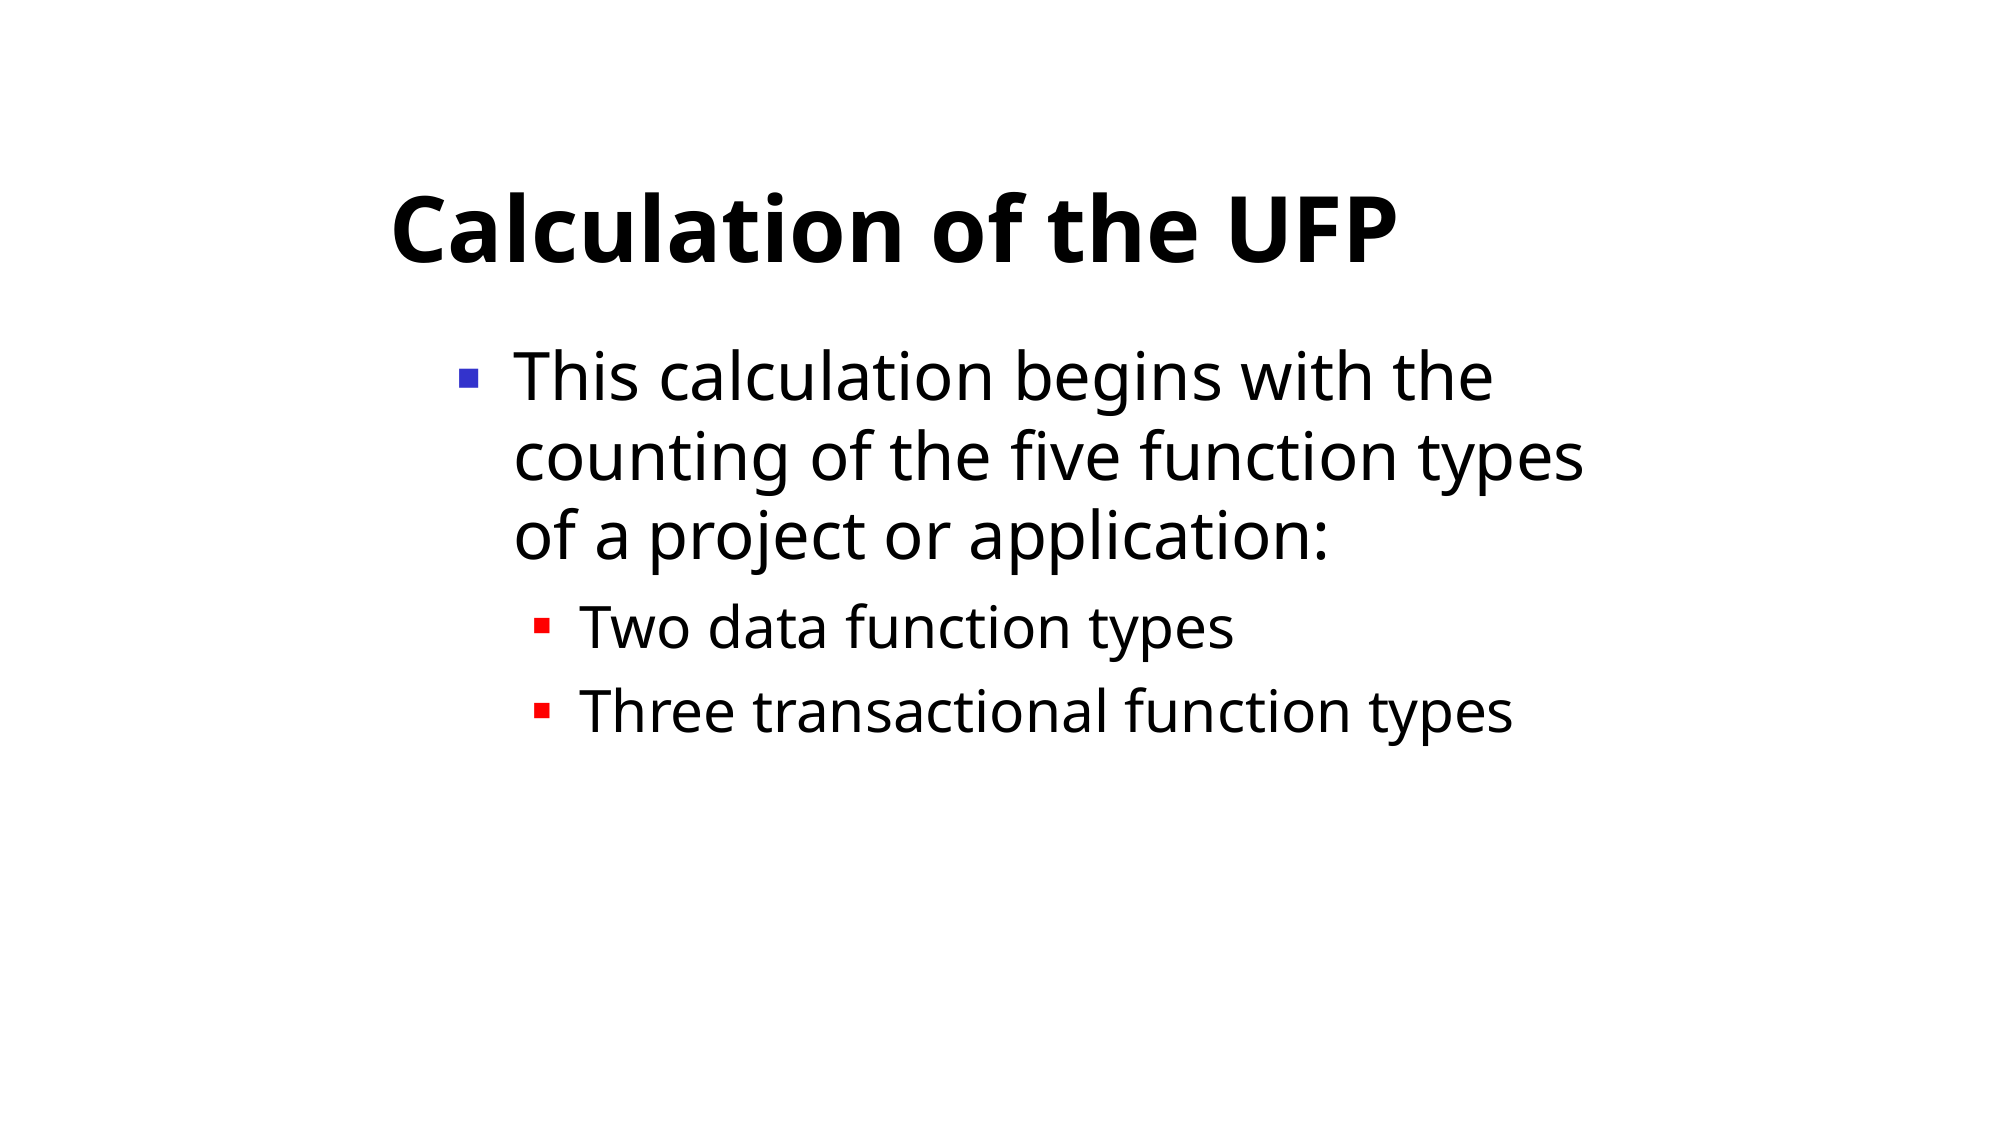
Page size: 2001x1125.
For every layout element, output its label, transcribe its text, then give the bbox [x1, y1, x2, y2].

title Calculation of the UFP [387, 18, 2000, 320]
text_box This calculation begins with the counting of the five function types of a project or application: Two data function types Three transactional function types [454, 335, 1665, 745]
